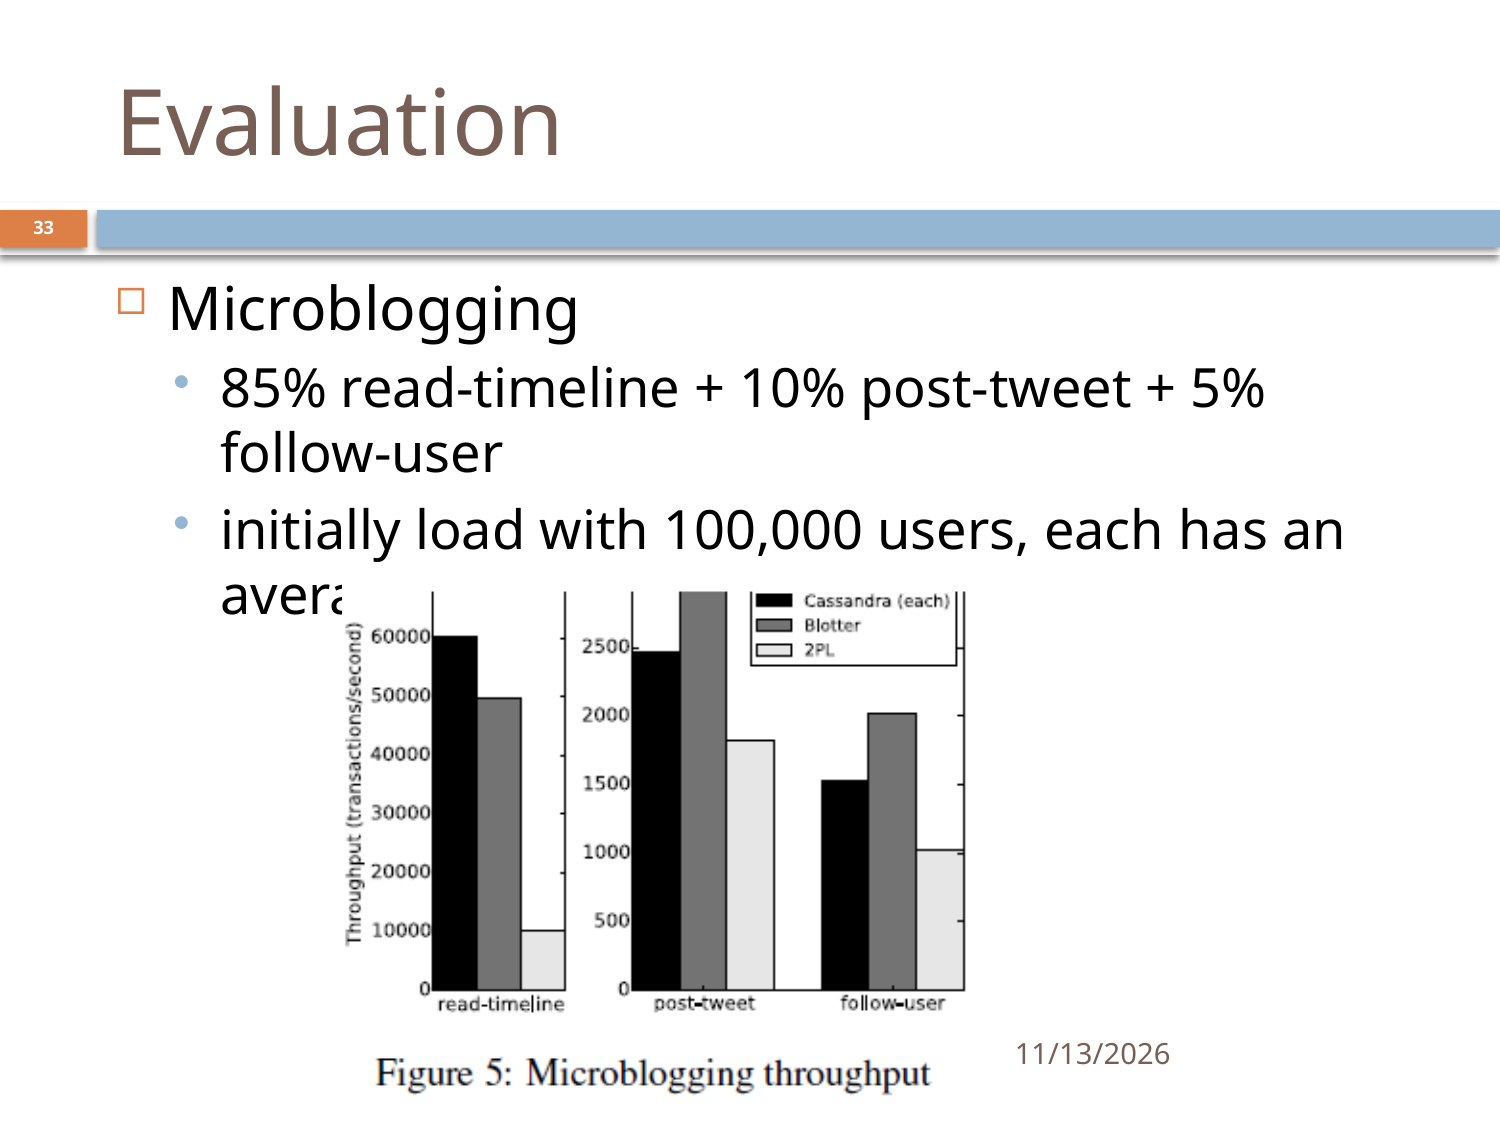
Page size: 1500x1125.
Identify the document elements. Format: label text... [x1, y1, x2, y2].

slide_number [1008, 1025, 1438, 1085]
slide_number 33 [0, 208, 88, 249]
list Microblogging 85% read-timeline + 10% post-tweet + 5% follow-user initially load with 100,000 users, each has an average of 6 followers [100, 262, 1455, 1000]
picture [342, 569, 1001, 1105]
title Evaluation [100, 37, 1438, 200]
